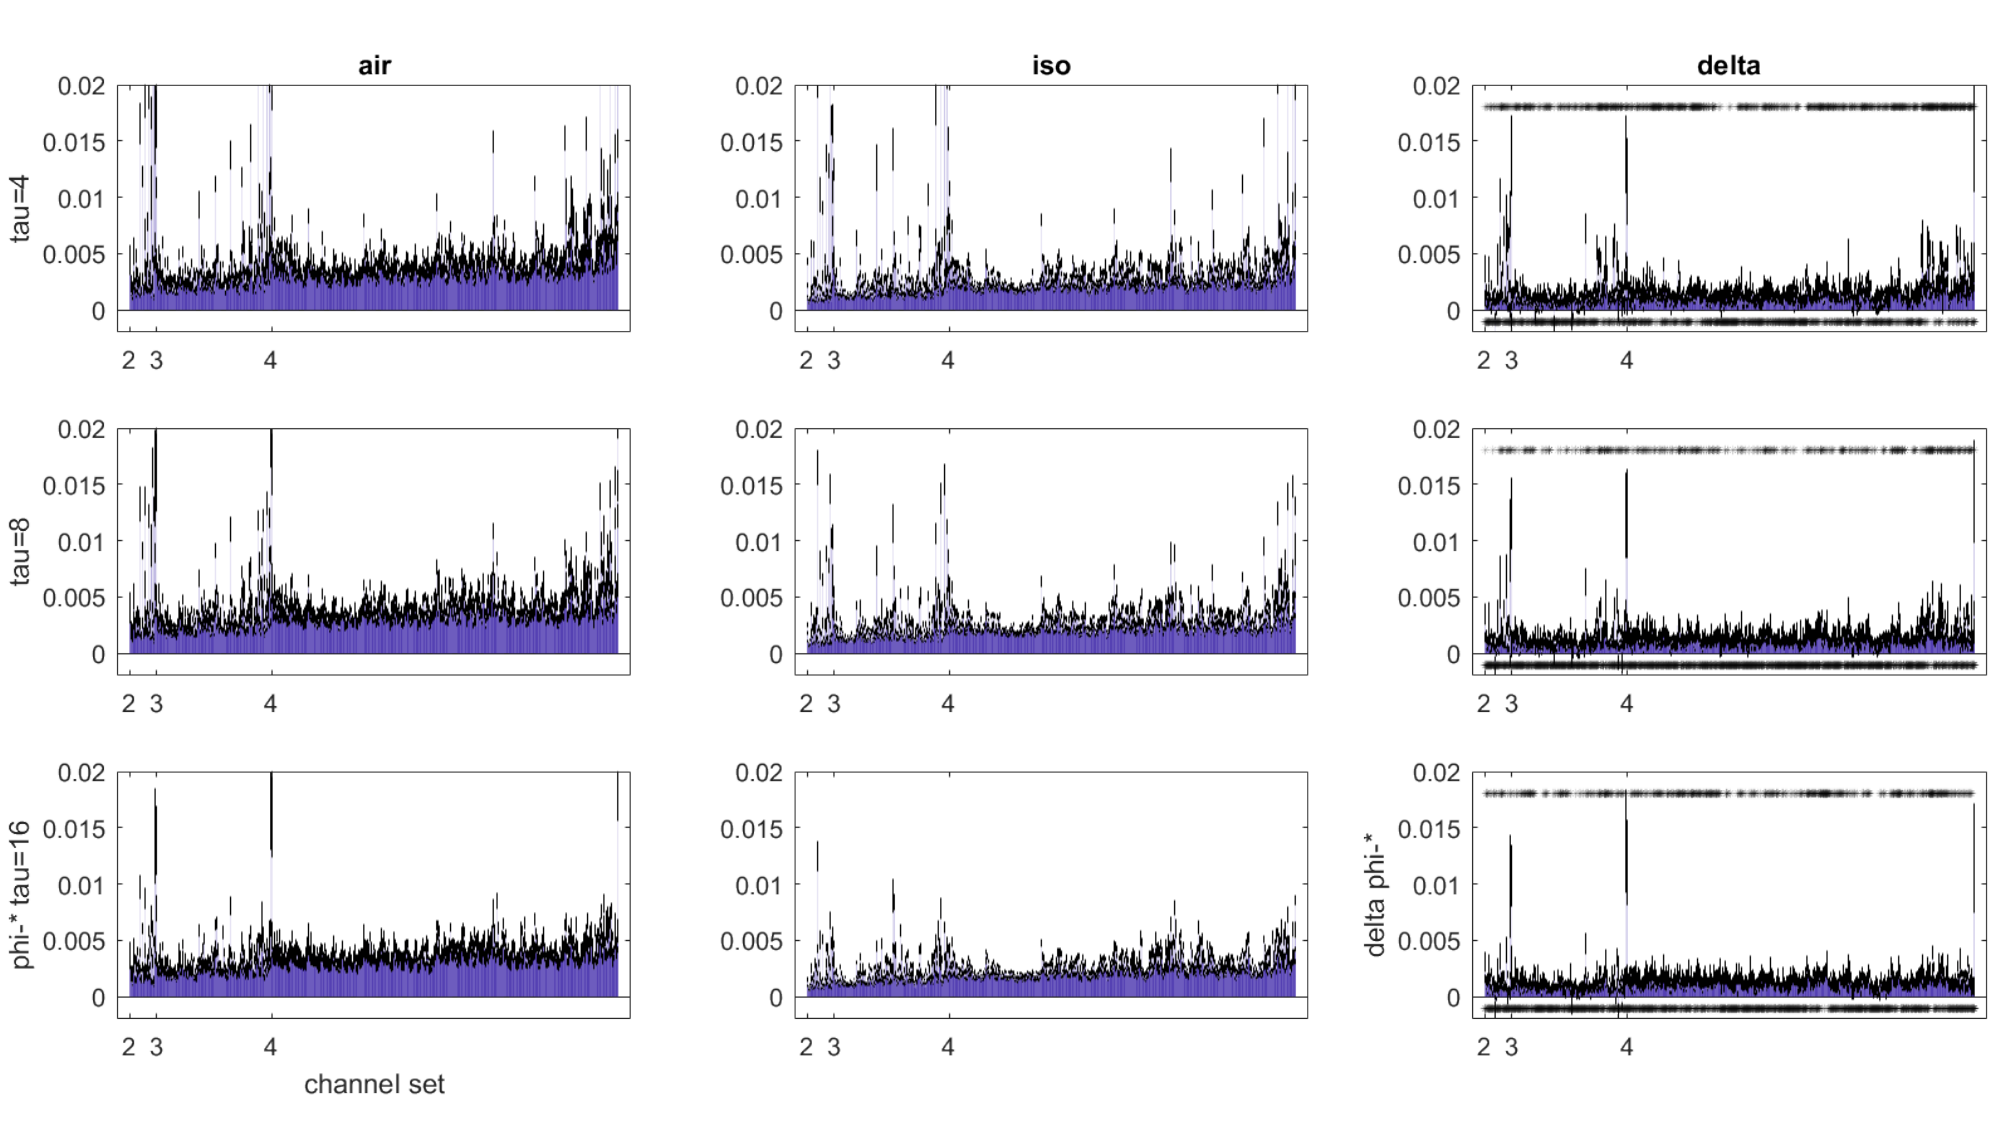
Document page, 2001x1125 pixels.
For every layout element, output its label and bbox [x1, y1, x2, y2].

list [0, 47, 2000, 1101]
